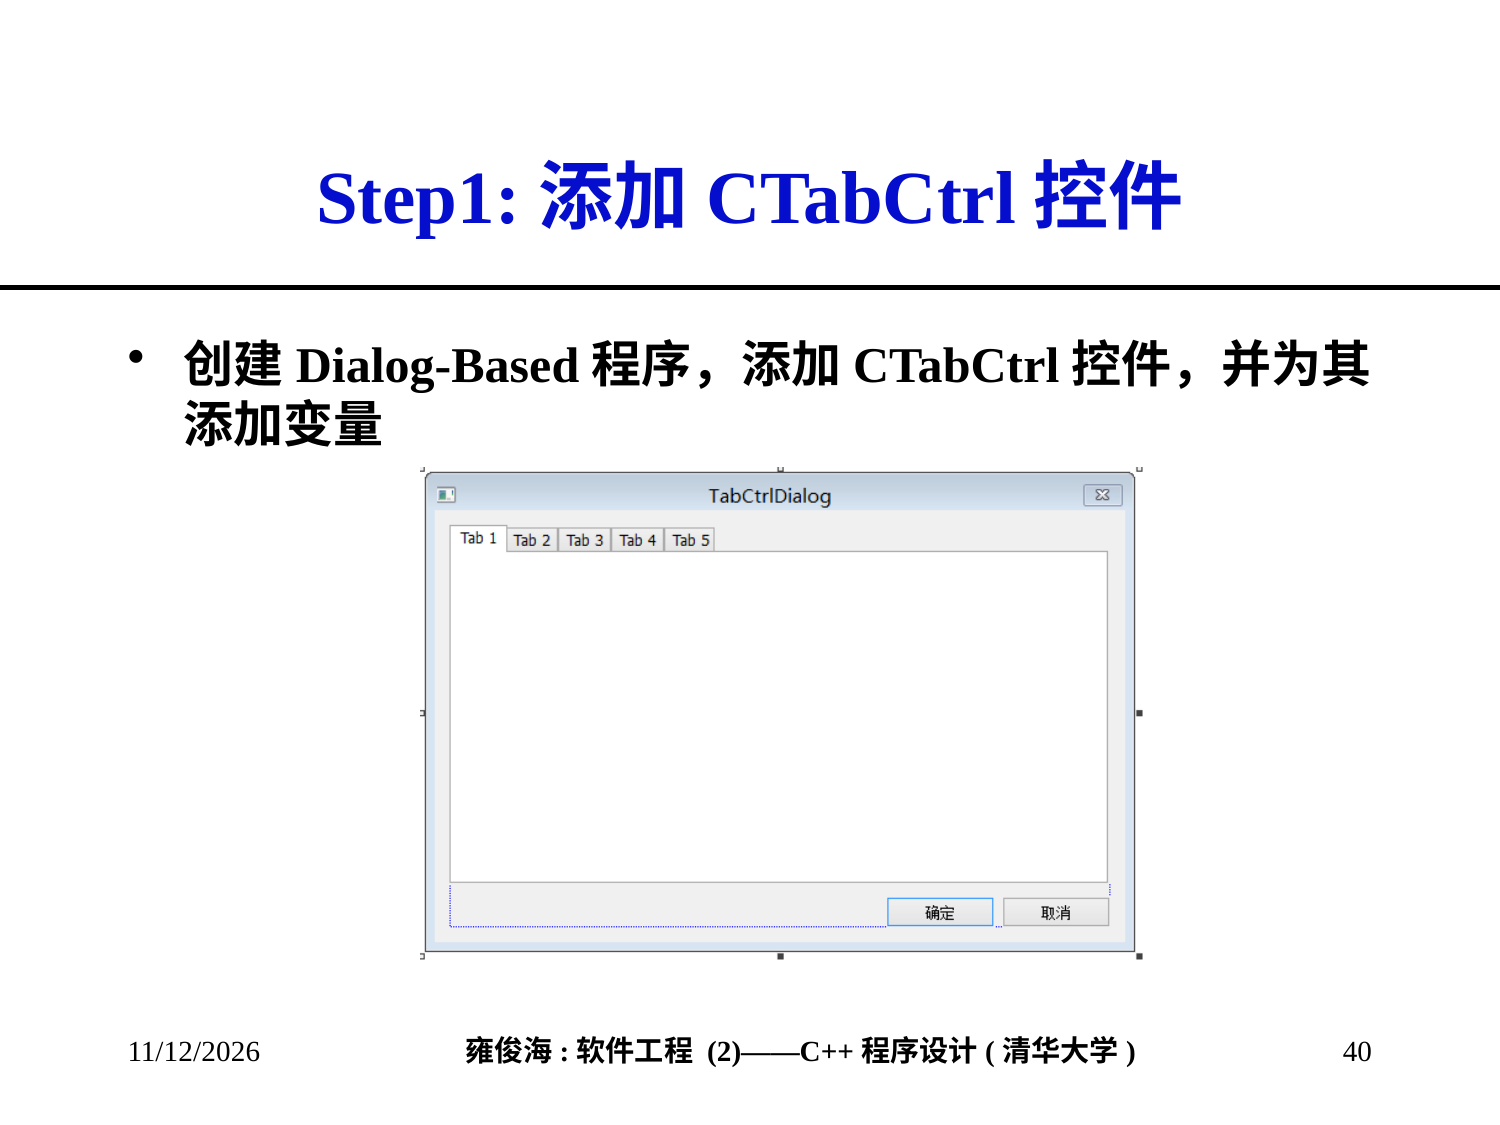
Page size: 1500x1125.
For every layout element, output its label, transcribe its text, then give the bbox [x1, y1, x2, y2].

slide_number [112, 1025, 425, 1100]
slide_number 40 [1074, 1025, 1388, 1100]
title Step1:添加CTabCtrl控件 [112, 99, 1388, 288]
list 创建Dialog-Based程序，添加CTabCtrl控件，并为其添加变量 [112, 324, 1388, 1000]
picture [420, 467, 1155, 968]
